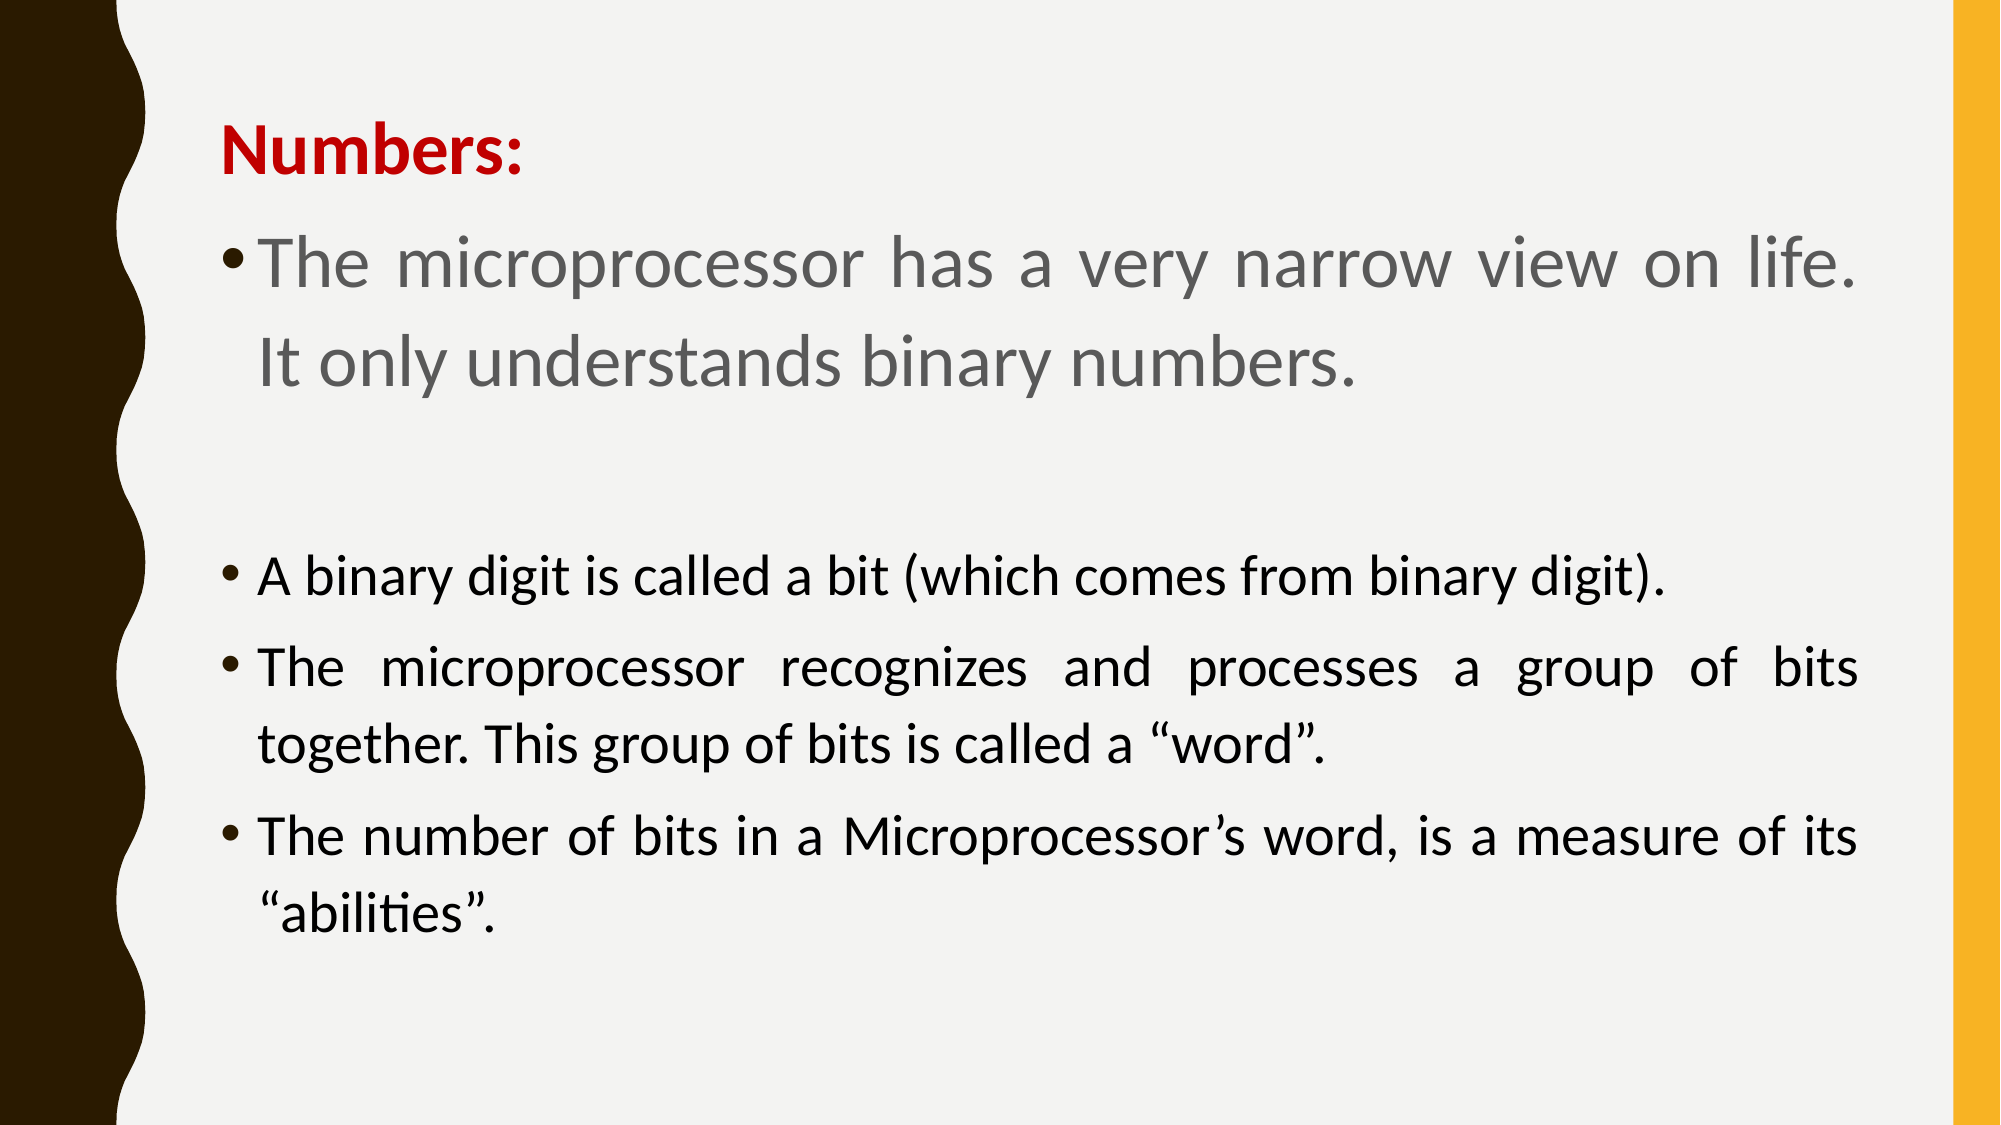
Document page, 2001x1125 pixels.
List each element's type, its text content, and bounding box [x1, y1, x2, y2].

list Numbers: The microprocessor has a very narrow view on life. It only understands binary numbers. A binary digit is called a bit (which comes from binary digit). The microprocessor recognizes and processes a group of bits together. This group of bits is called a “word”. The number of bits in a Microprocessor’s word, is a measure of its “abilities”. [205, 82, 1875, 997]
